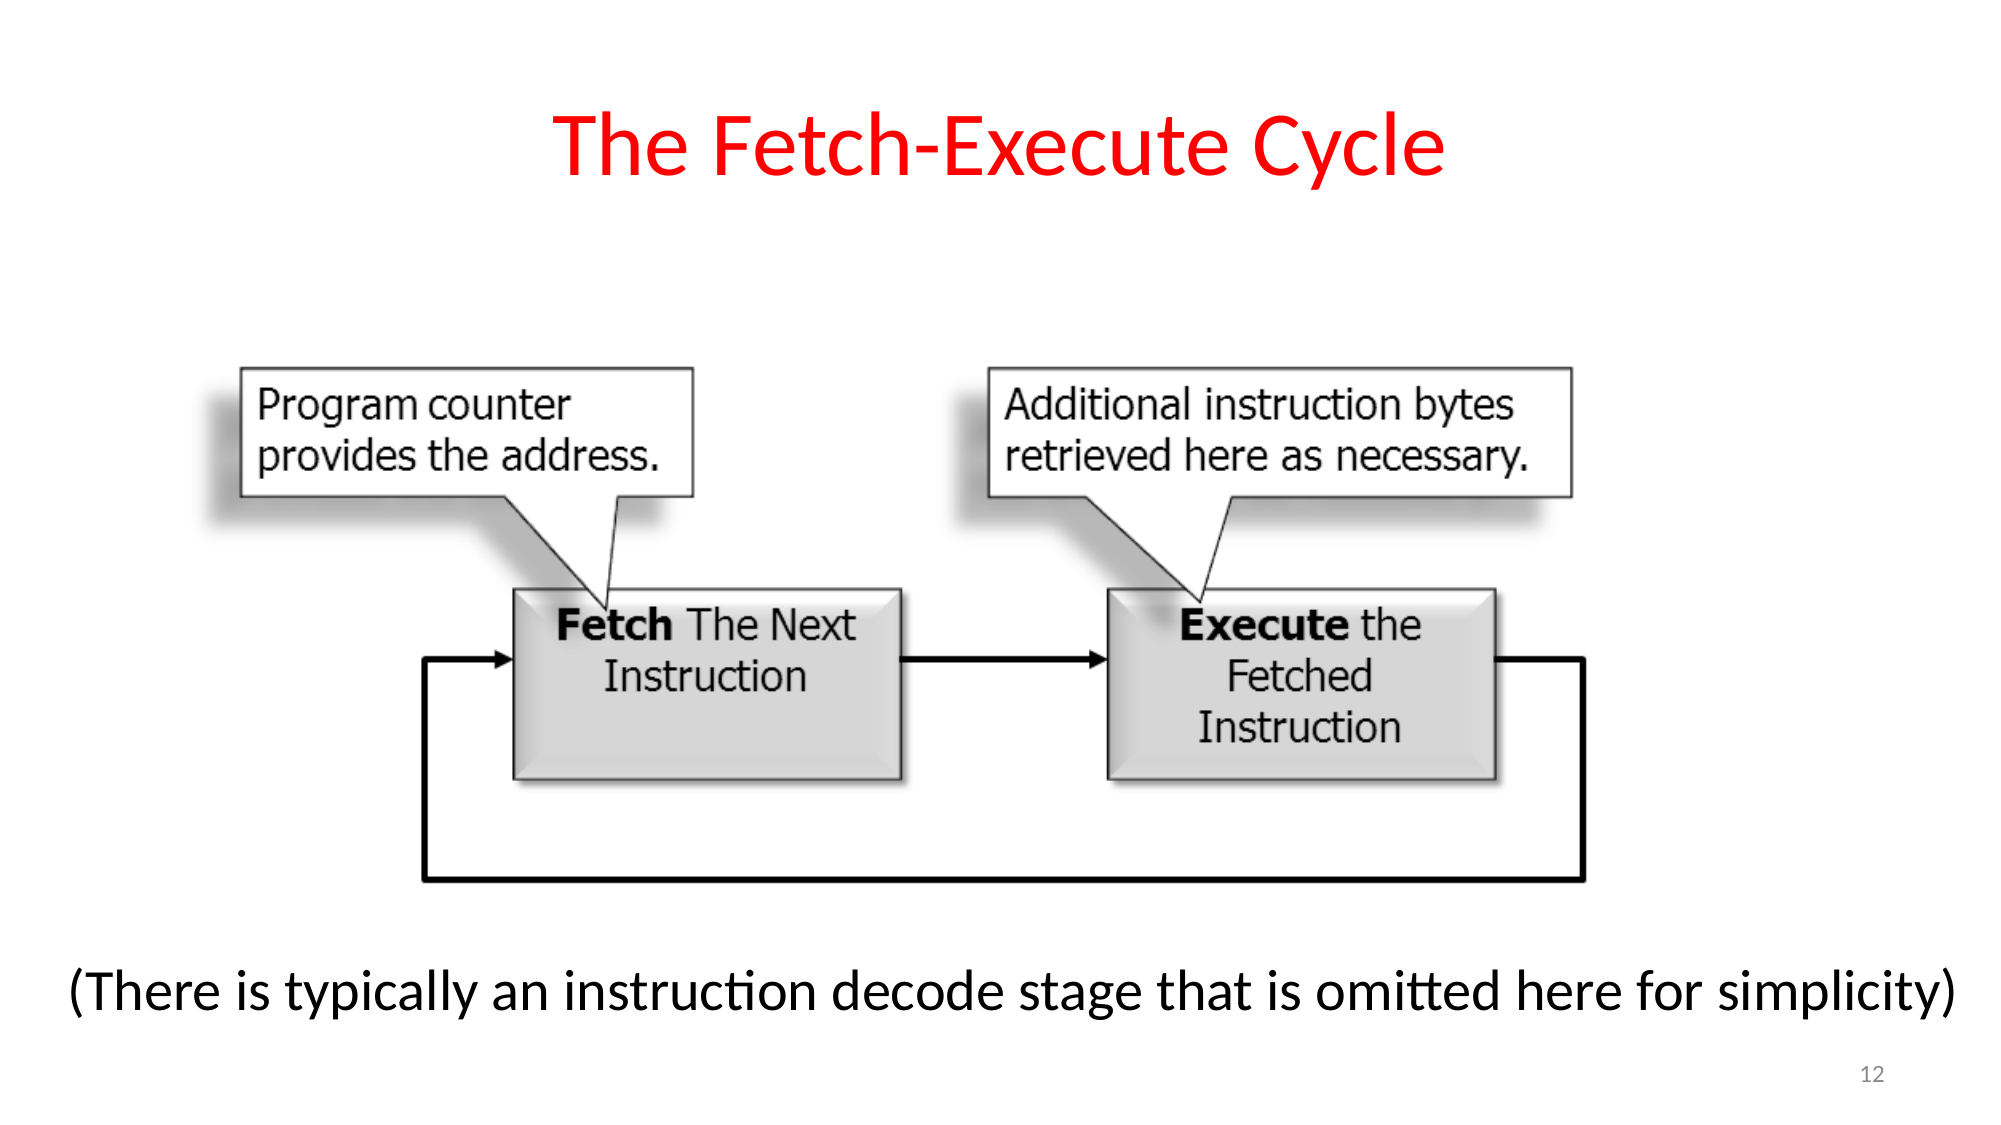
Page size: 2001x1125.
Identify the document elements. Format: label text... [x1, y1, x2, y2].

text_box (There is typically an instruction decode stage that is omitted here for simplicity) [53, 944, 1975, 1029]
picture [190, 291, 1628, 960]
title The Fetch-Execute Cycle [99, 45, 1900, 233]
slide_number 12 [1433, 1042, 1900, 1103]
